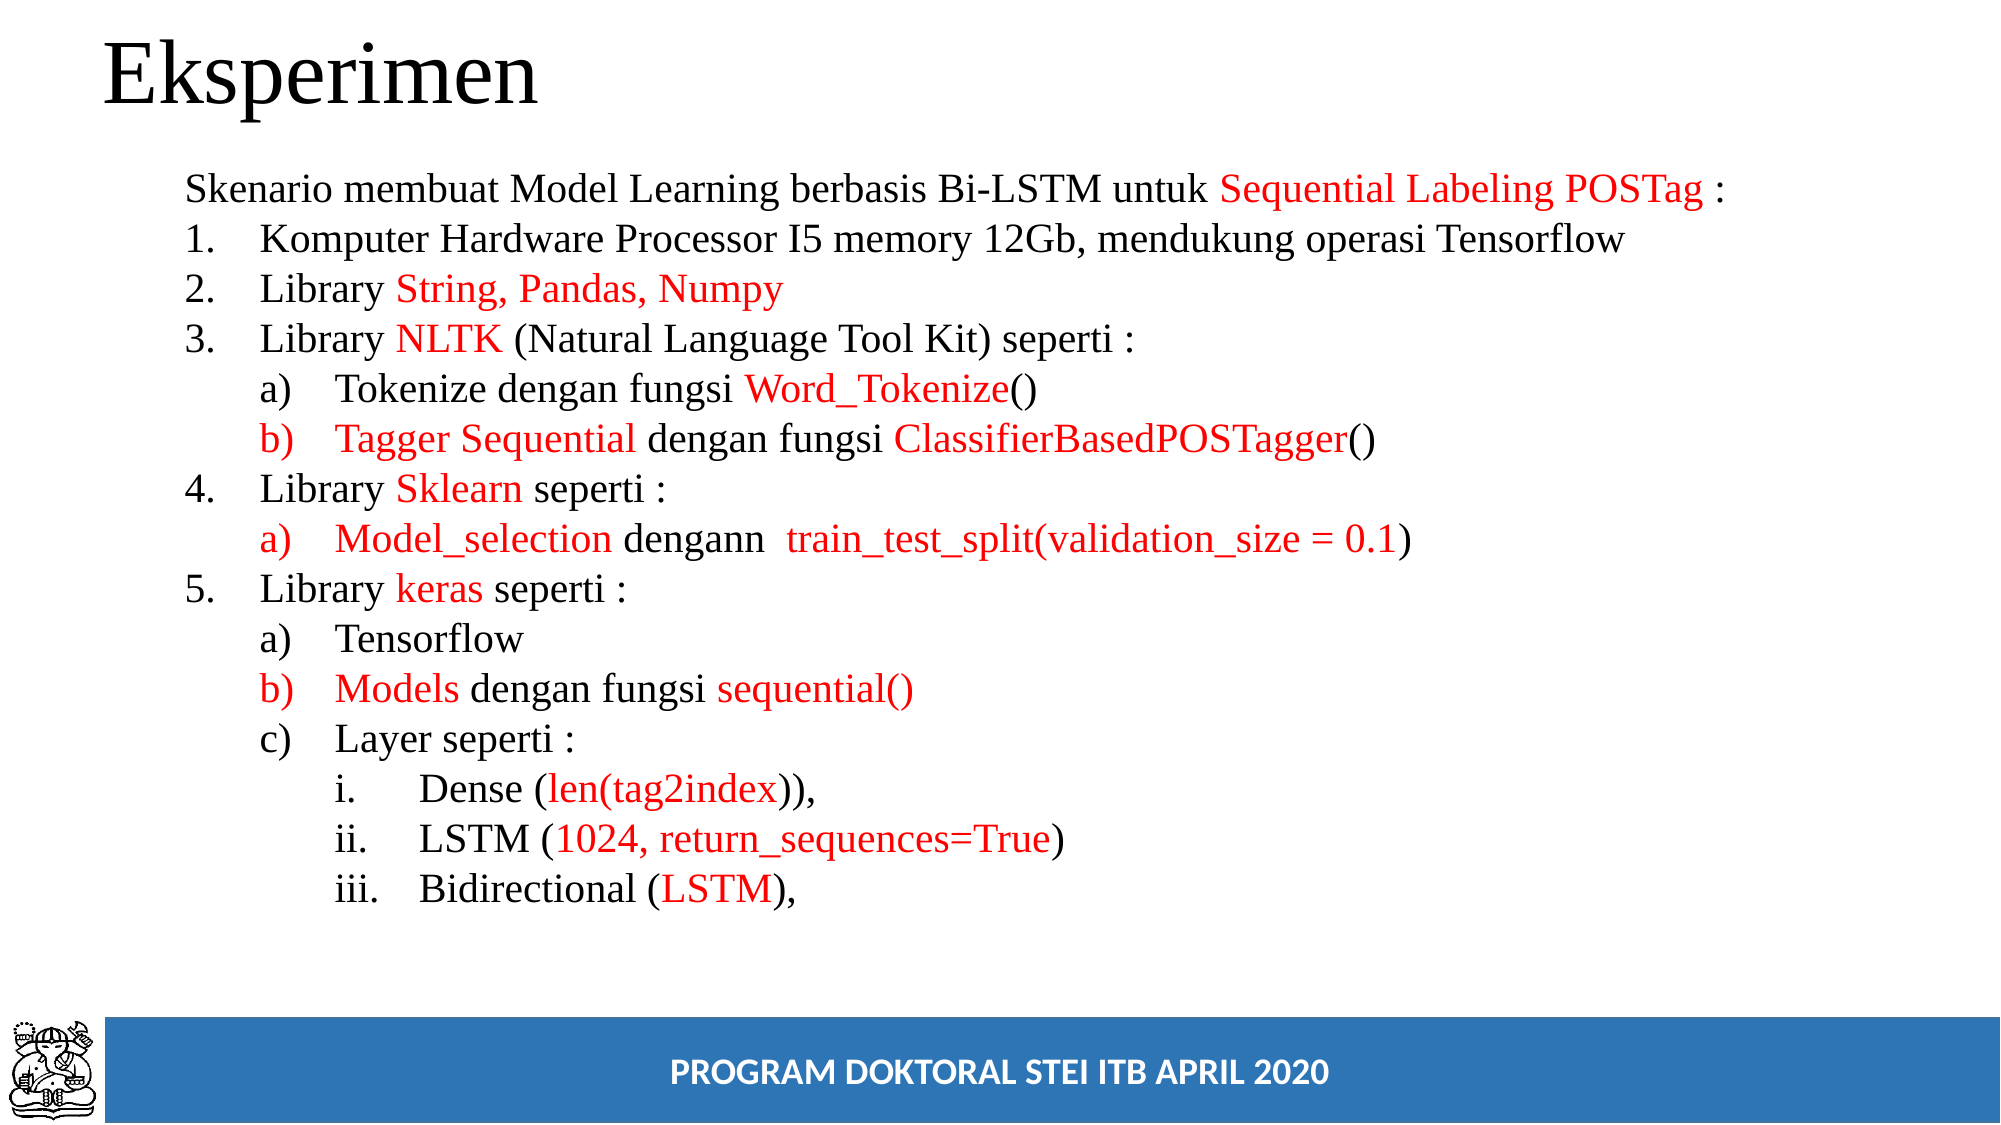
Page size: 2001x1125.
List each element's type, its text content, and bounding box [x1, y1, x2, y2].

title Eksperimen [86, 0, 1812, 149]
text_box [0, 1013, 2000, 1125]
text_box Skenario membuat Model Learning berbasis Bi-LSTM untuk Sequential Labeling POSTag : Komputer Hardware Processor I5 memory 12Gb, mendukung operasi Tensorflow Library String, Pandas, Numpy Library NLTK (Natural Language Tool Kit) seperti : Tokenize dengan fungsi Word_Tokenize() Tagger Sequential dengan fungsi ClassifierBasedPOSTagger() Library Sklearn seperti : Model_selection dengann train_test_split(validation_size = 0.1) Library keras seperti : Tensorflow Models dengan fungsi sequential() Layer seperti : Dense (len(tag2index)), LSTM (1024, return_sequences=True) Bidirectional (LSTM), [169, 153, 1812, 919]
